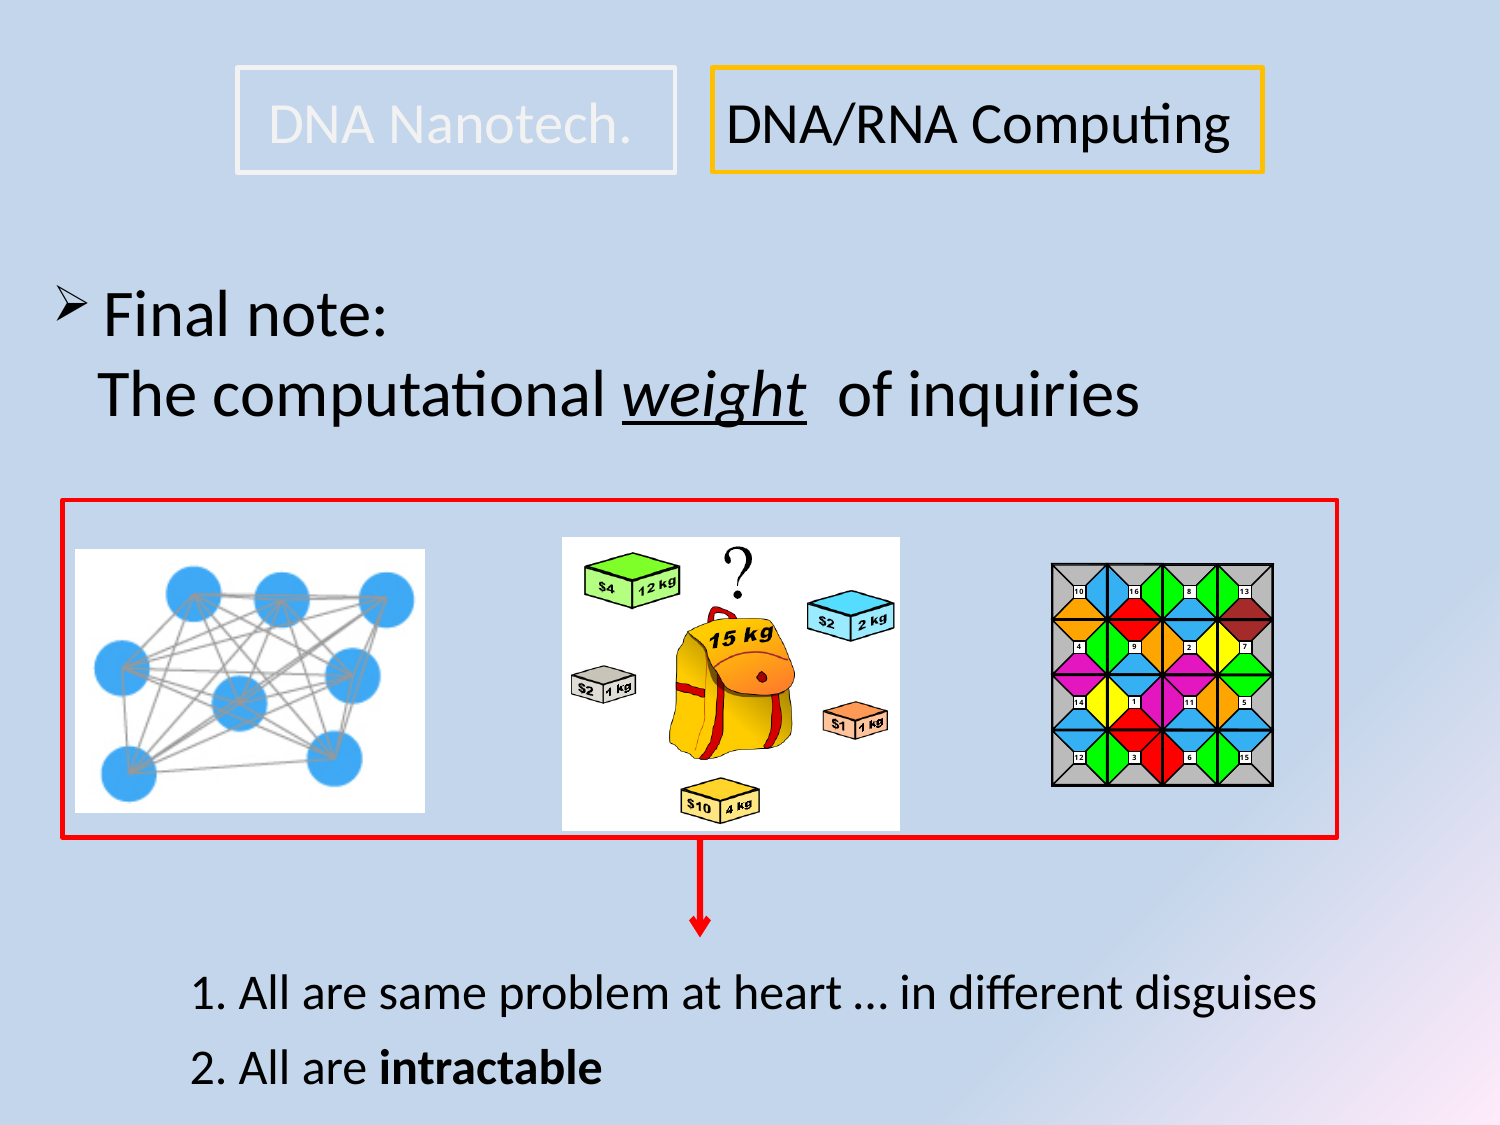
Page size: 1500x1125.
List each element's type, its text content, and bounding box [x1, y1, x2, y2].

text_box [60, 498, 1339, 840]
text_box 2. All are intractable [174, 1026, 1150, 1102]
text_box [74, 537, 1276, 831]
text_box Final note: The computational weight of inquiries [37, 262, 1500, 438]
title DNA Nanotech. DNA/RNA Computing [24, 0, 1476, 242]
text_box 1. All are same problem at heart … in different disguises [174, 951, 1363, 1027]
